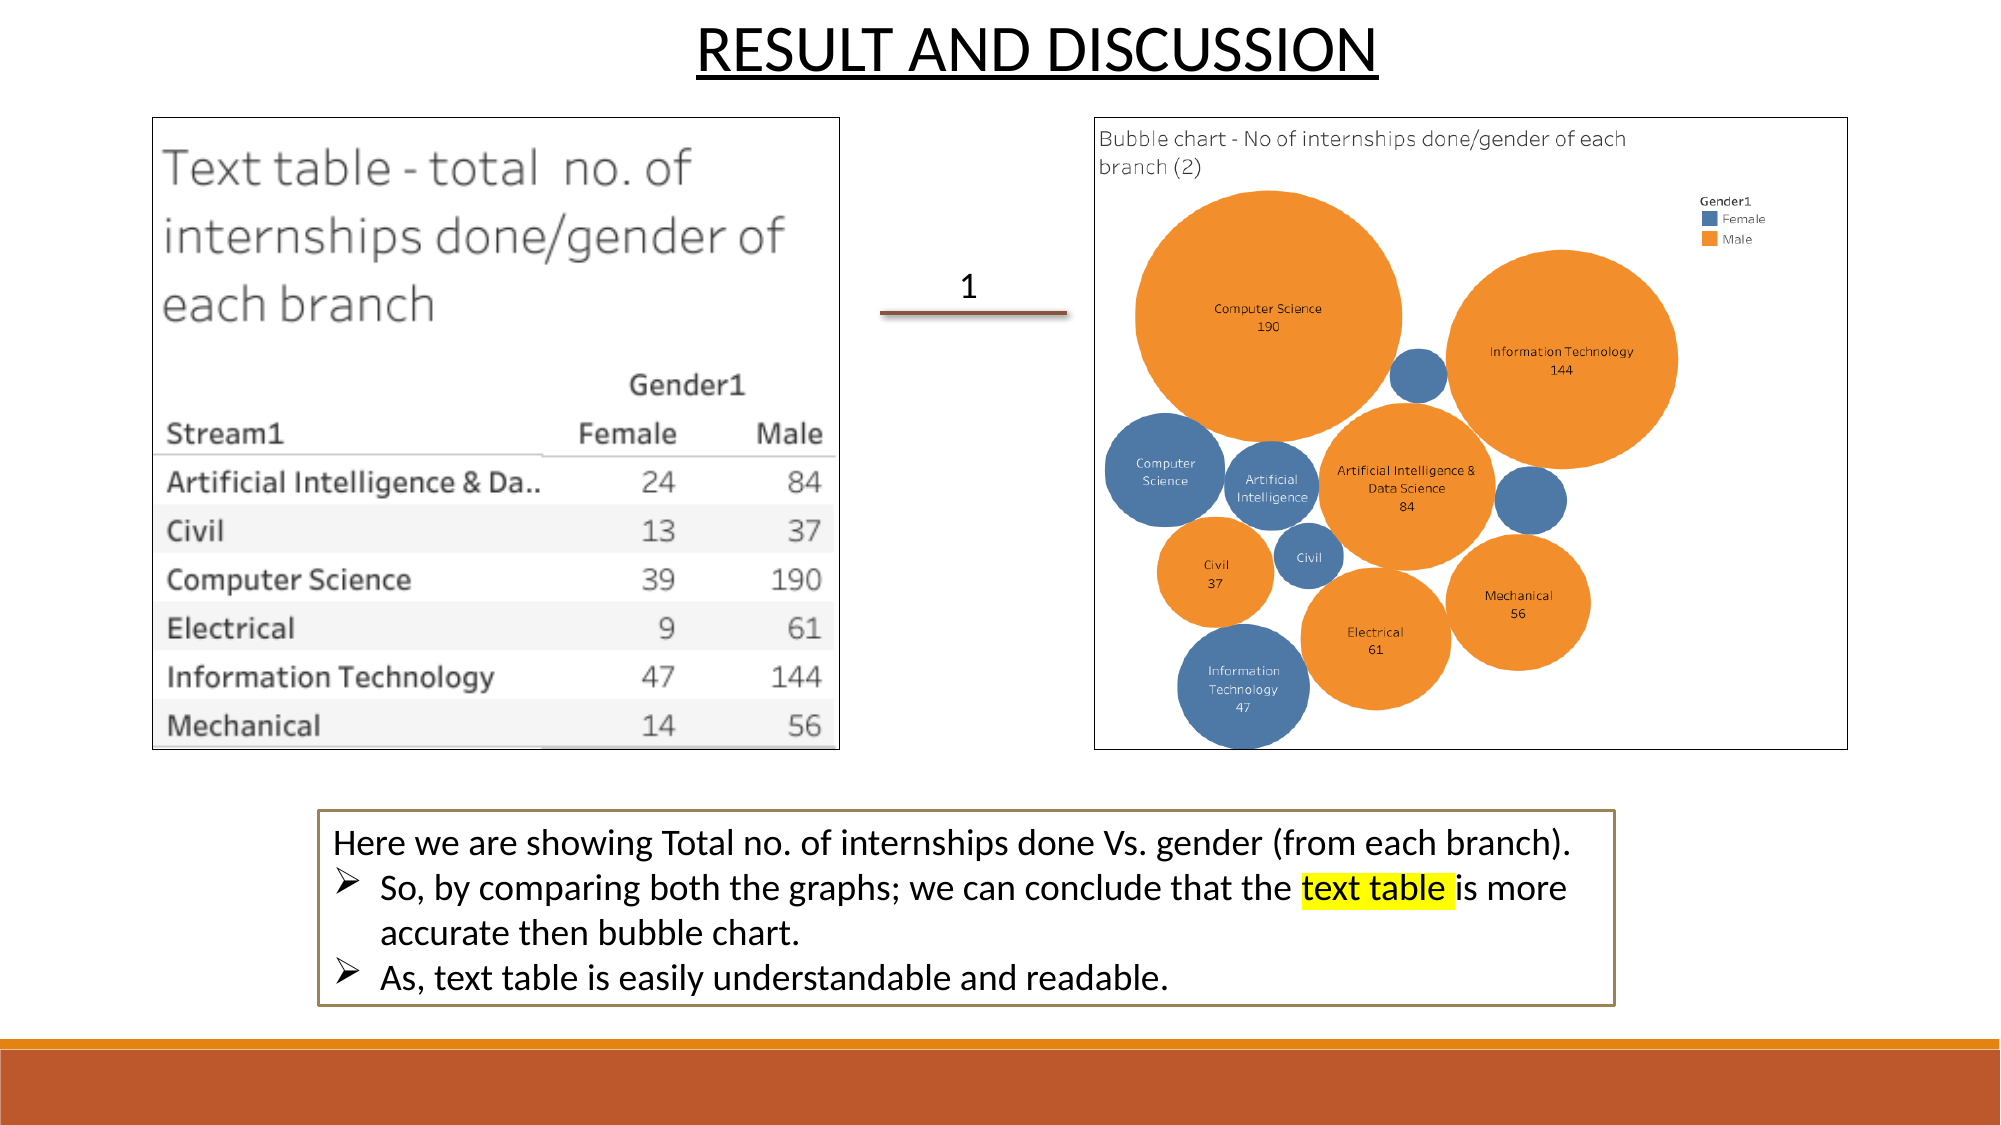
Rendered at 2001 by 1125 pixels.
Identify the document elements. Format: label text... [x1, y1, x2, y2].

text_box 1 [958, 253, 967, 309]
text_box RESULT AND DISCUSSION [681, 0, 1454, 92]
picture [1093, 116, 1848, 751]
text_box Here we are showing Total no. of internships done Vs. gender (from each branch). So, by comparing both the graphs; we can conclude that the text table is more accurate then bubble chart. As, text table is easily understandable and readable. [317, 809, 1616, 1007]
picture [152, 116, 841, 751]
